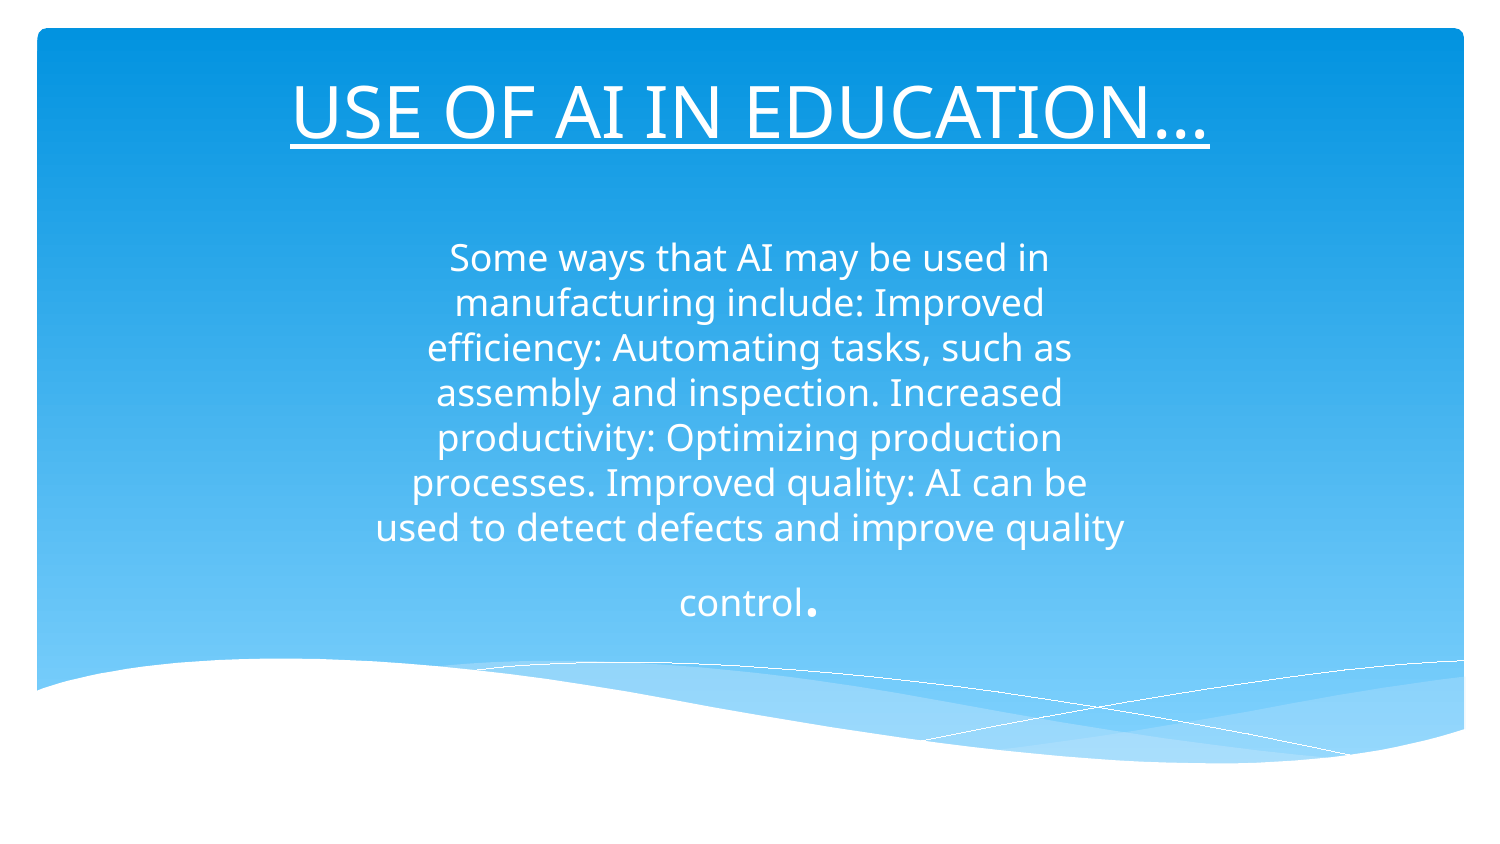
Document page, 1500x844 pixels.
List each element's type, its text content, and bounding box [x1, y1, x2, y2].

title USE OF AI IN EDUCATION… [164, 0, 1336, 168]
subtitle Some ways that AI may be used in manufacturing include: Improved efficiency: Automating tasks, such as assembly and inspection. Increased productivity: Optimizing production processes. Improved quality: AI can be used to detect defects and improve quality control. [350, 219, 1150, 598]
